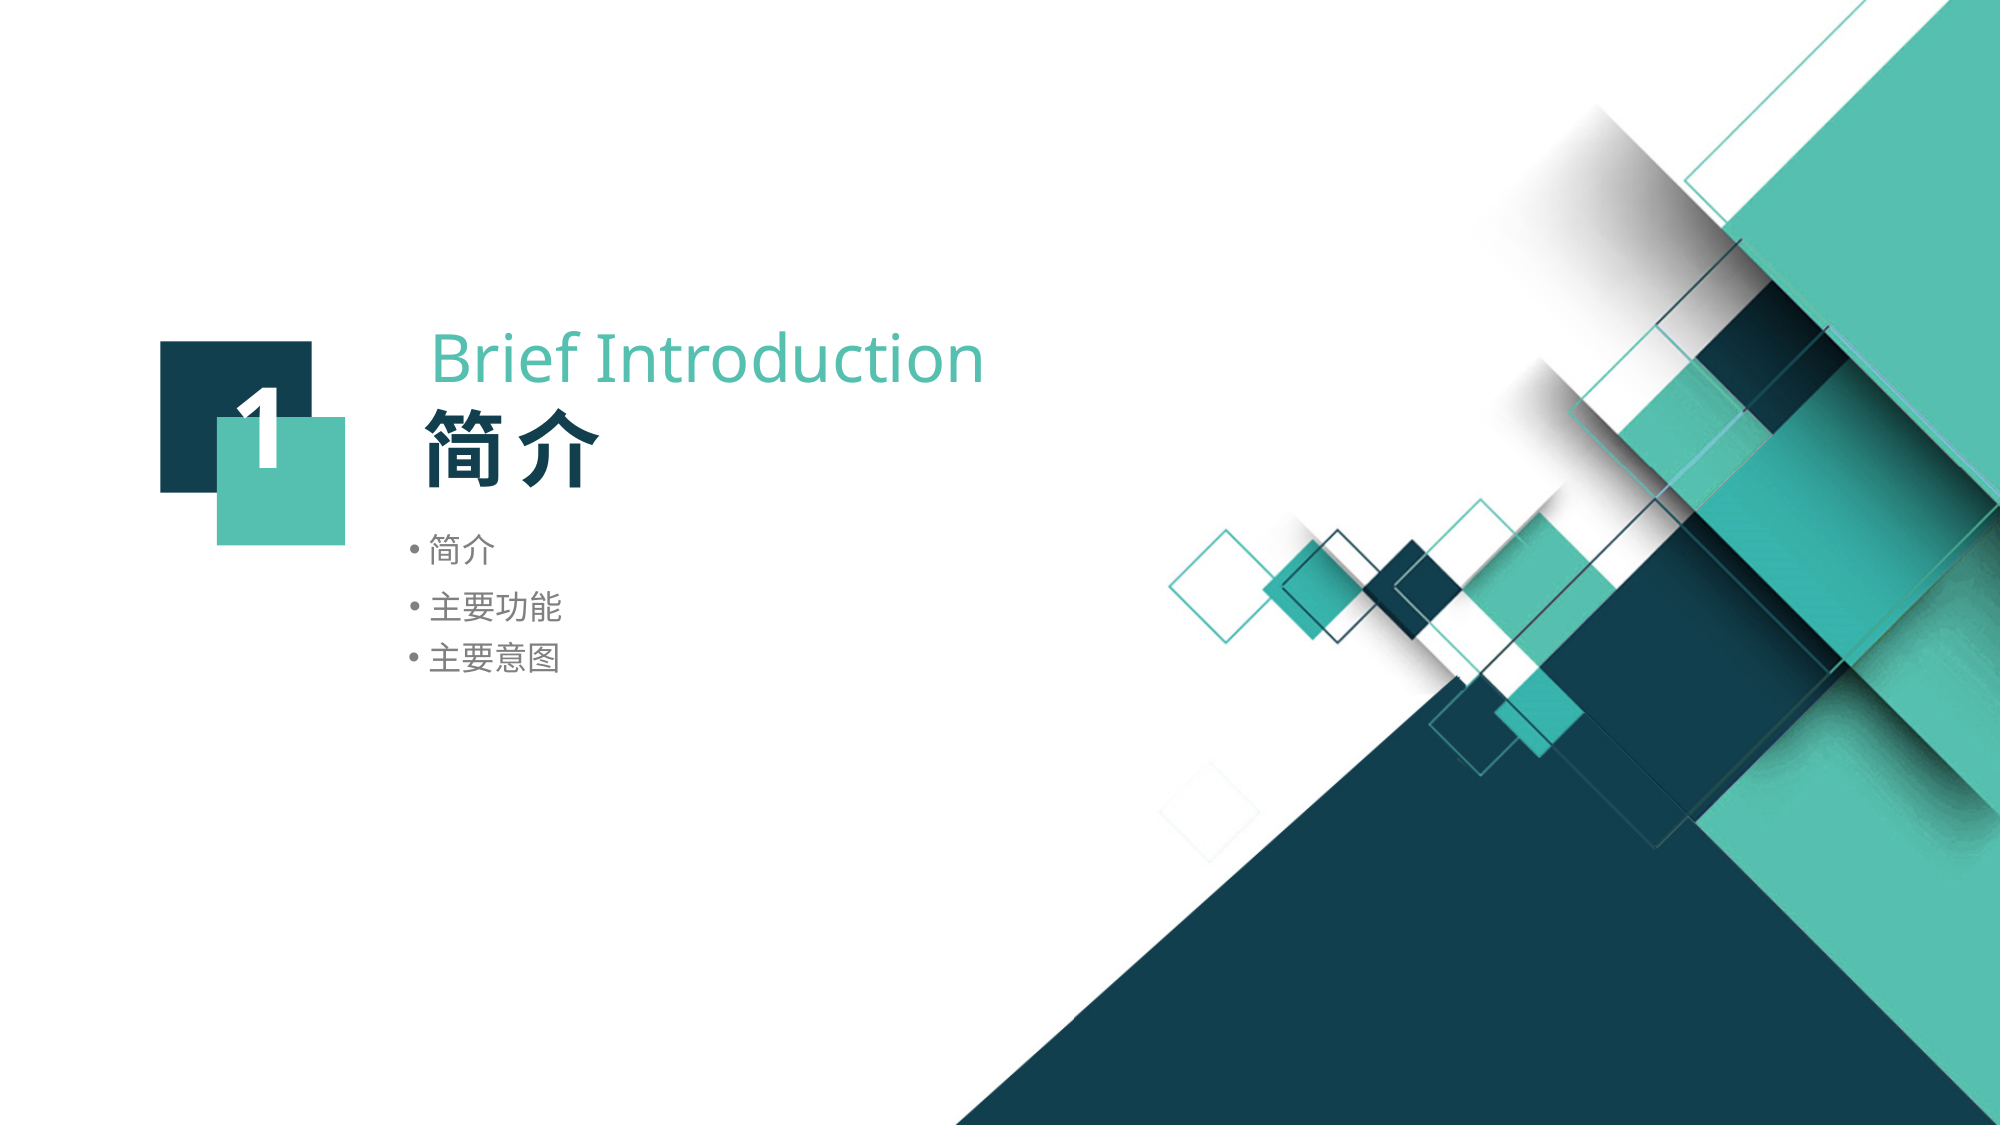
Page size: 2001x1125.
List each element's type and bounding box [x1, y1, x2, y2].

picture [0, 0, 2000, 1125]
text_box [407, 308, 1121, 506]
text_box [160, 341, 346, 546]
